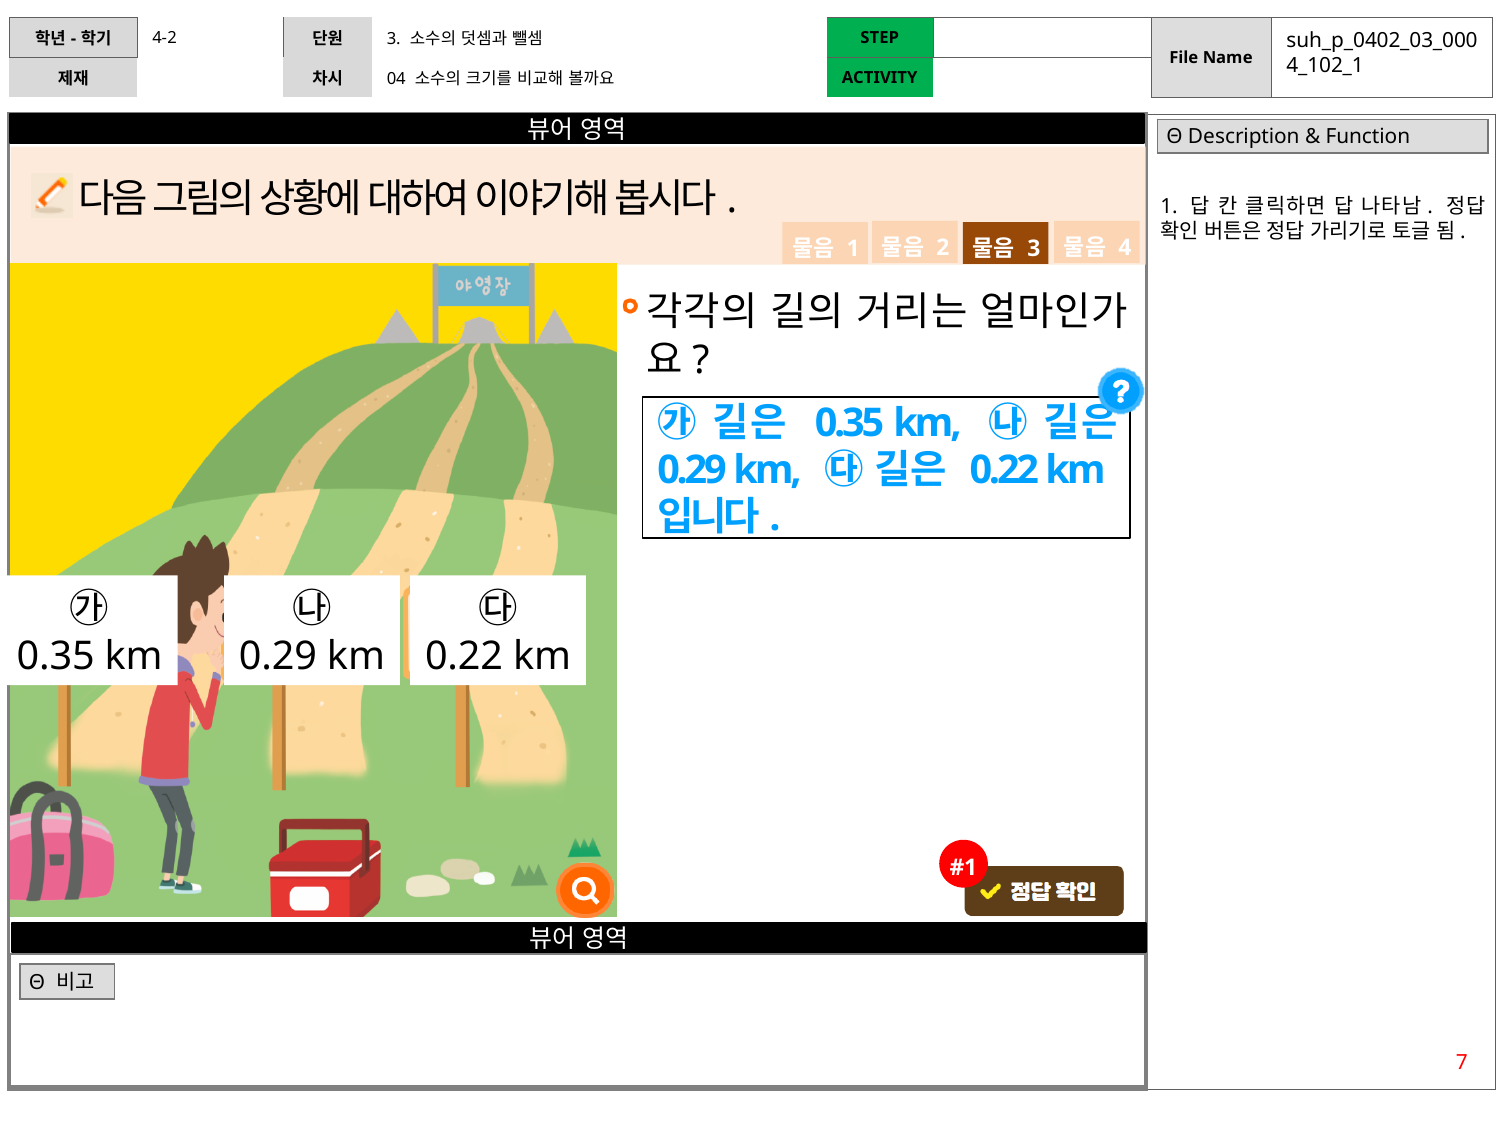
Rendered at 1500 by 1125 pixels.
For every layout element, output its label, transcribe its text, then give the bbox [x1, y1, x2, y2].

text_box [1046, 211, 1149, 264]
picture [619, 294, 640, 316]
text_box 다음 그림의 상황에 대하여 이야기해 봅시다. [63, 165, 1150, 228]
text_box suh_p_0402_03_0004_102_1 [1271, 18, 1500, 84]
picture [1091, 362, 1152, 421]
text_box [864, 211, 967, 264]
text_box 1. 답 칸 클릭하면 답 나타남. 정답 확인 버튼은 정답 가리기로 토글 됨. [1145, 160, 1500, 276]
text_box ㉮ 길은 0.35 km, ㉯ 길은 0.29 km, ㉰ 길은 0.22 km입니다. [642, 396, 1131, 539]
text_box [970, 212, 1043, 265]
text_box 각각의 길의 거리는 얼마인가요? [631, 278, 1140, 389]
picture [31, 173, 73, 218]
text_box [9, 145, 1148, 267]
table_header Θ Description & Function [1158, 120, 1487, 152]
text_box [774, 212, 861, 265]
text_box ㉮ 0.35 km [1, 575, 5, 686]
picture [963, 863, 1126, 918]
picture [10, 263, 617, 920]
text_box #1 [937, 837, 990, 890]
